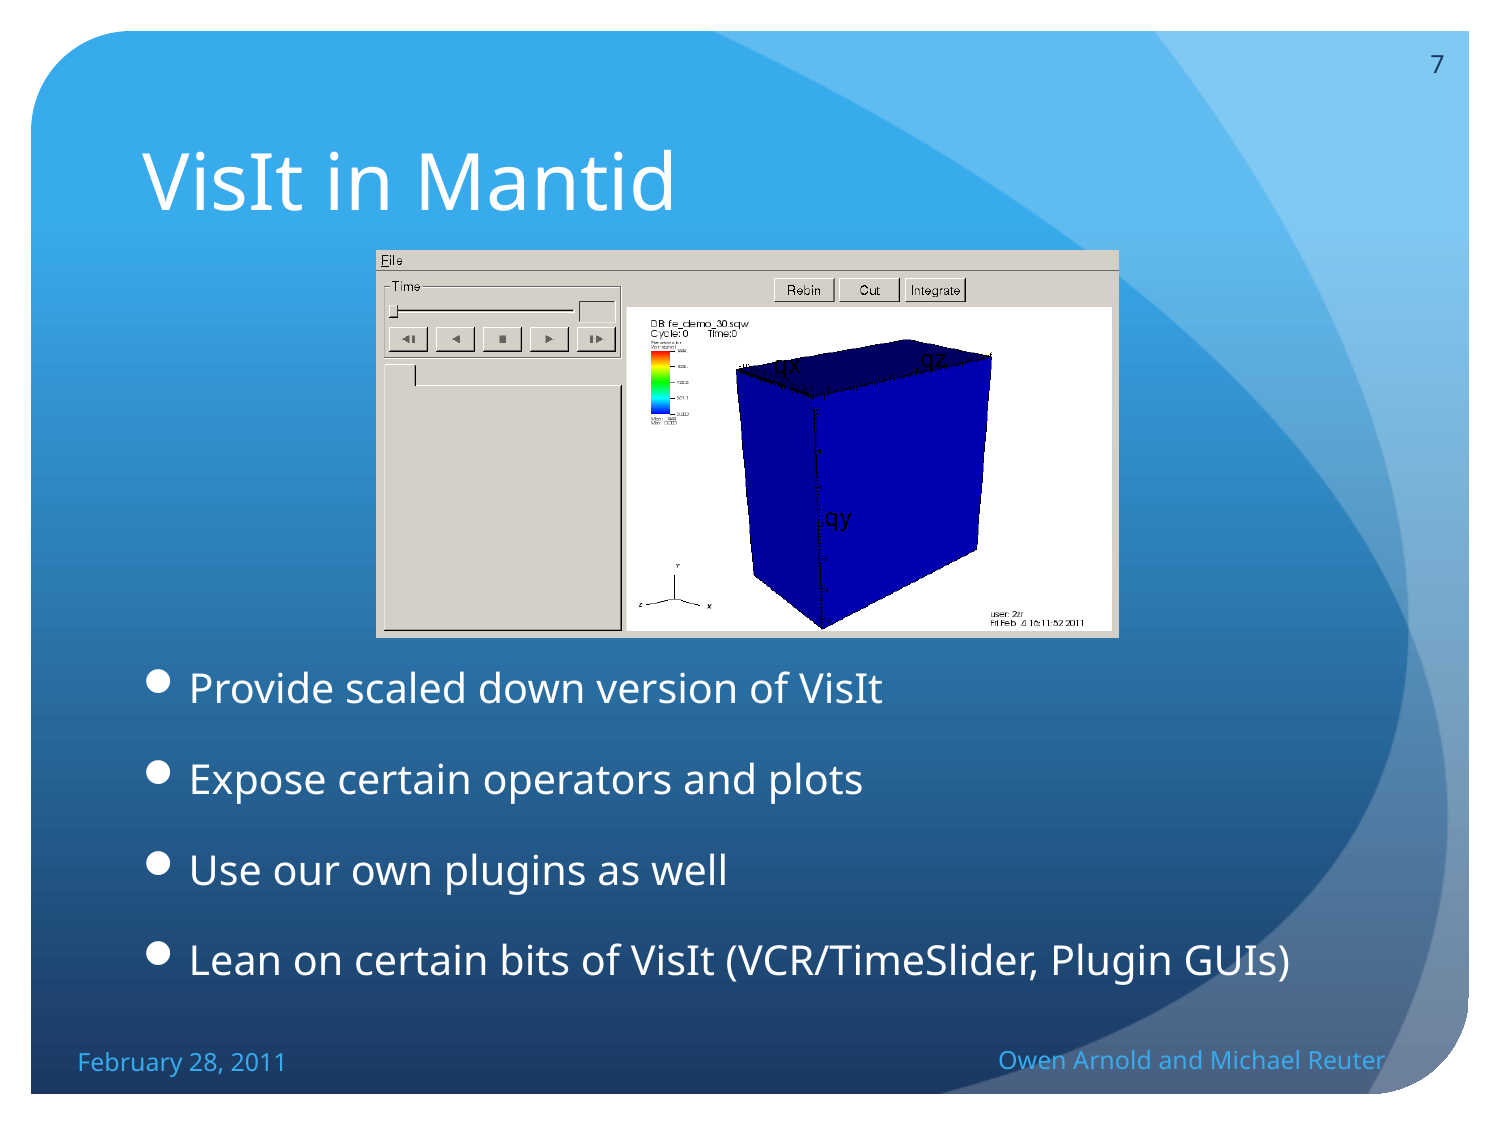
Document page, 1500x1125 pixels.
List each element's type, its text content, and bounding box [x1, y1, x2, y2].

title VisIt in Mantid [127, 62, 1372, 234]
list Provide scaled down version of VisIt Expose certain operators and plots Use our own plugins as well Lean on certain bits of VisIt (VCR/TimeSlider, Plugin GUIs) [127, 654, 1373, 993]
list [34, 250, 1461, 638]
slide_number 7 [1378, 36, 1460, 96]
picture [24, 30, 1473, 1094]
footer Owen Arnold and Michael Reuter [542, 1031, 1402, 1092]
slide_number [62, 1031, 373, 1092]
